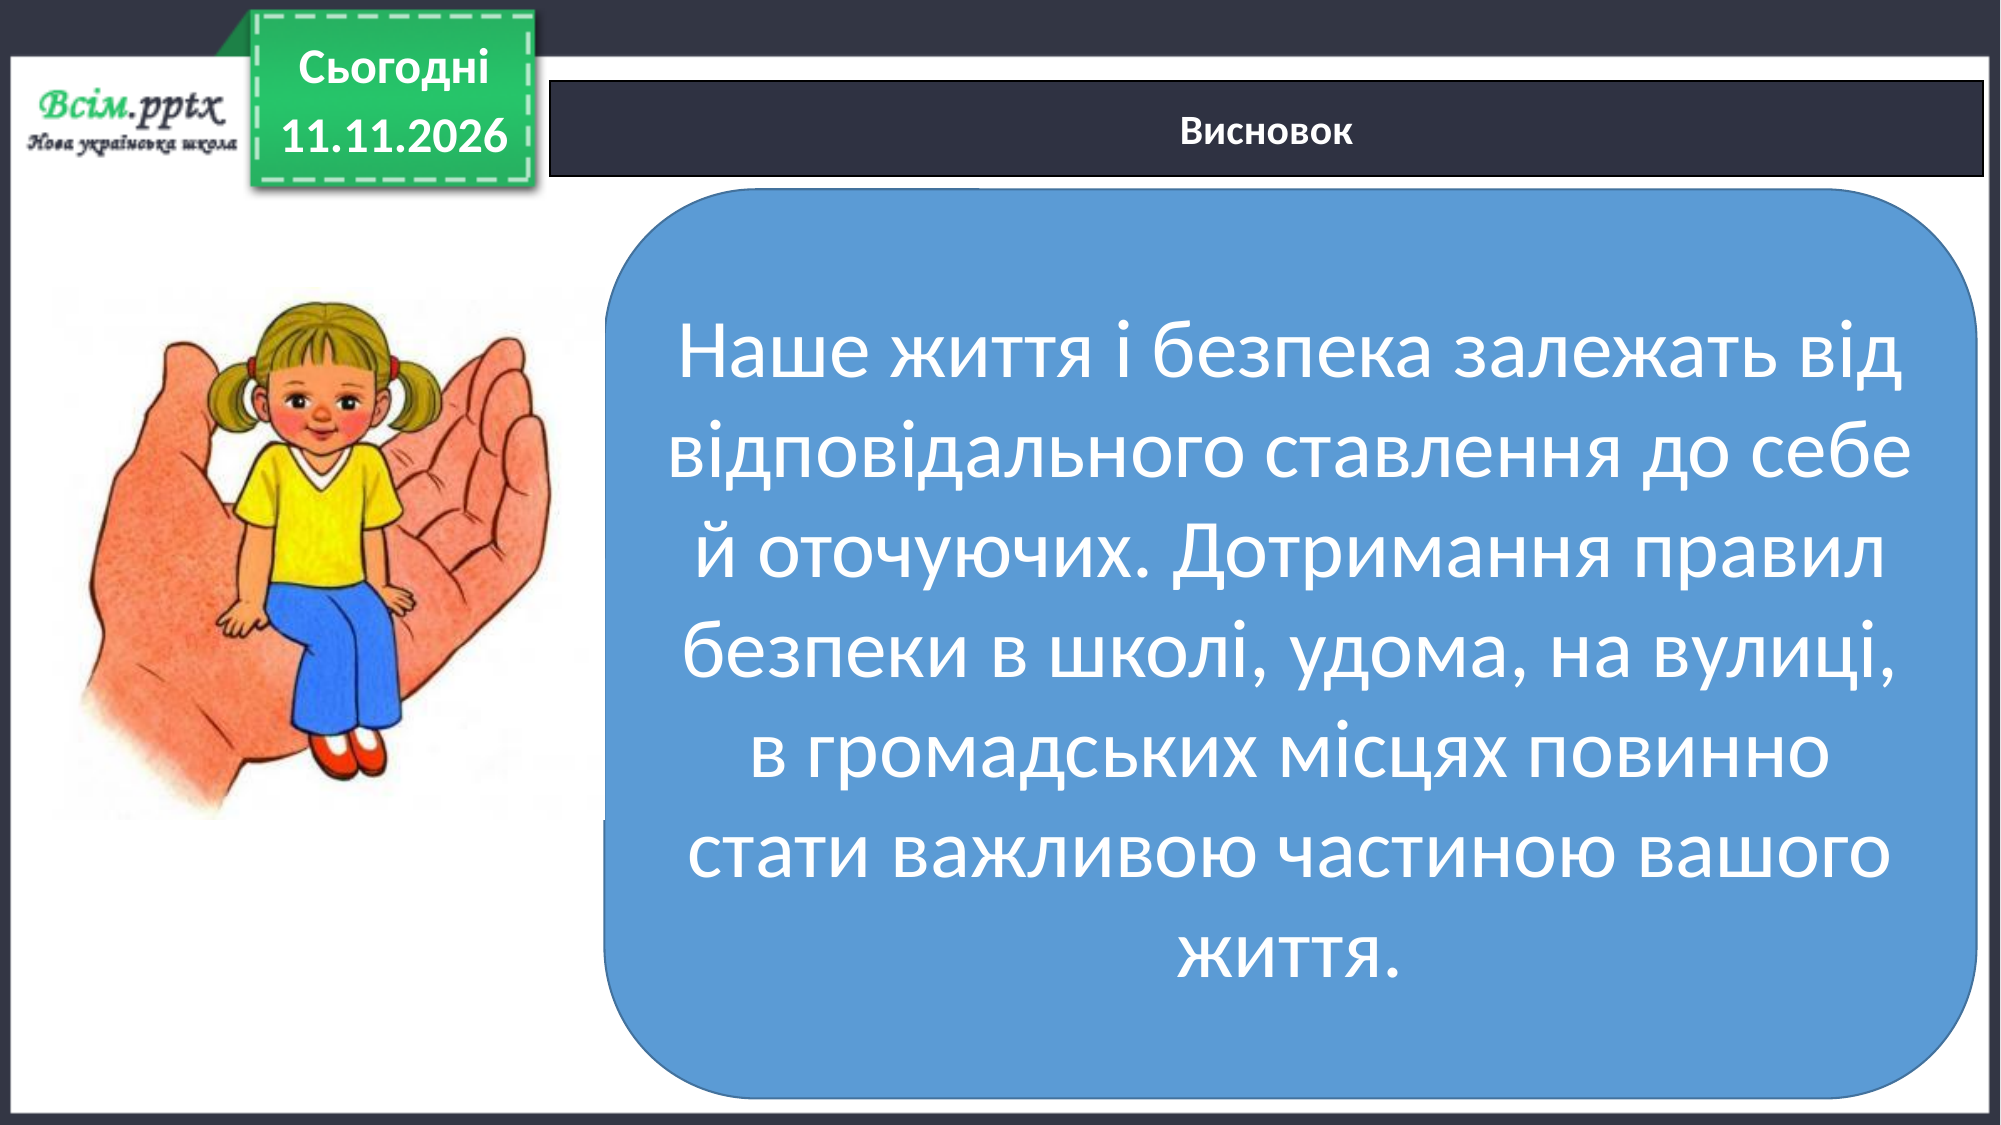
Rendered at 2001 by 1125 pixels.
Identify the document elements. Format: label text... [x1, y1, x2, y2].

text_box Наше життя і безпека залежать від відповідального ставлення до себе й оточуючих. Дотримання правил безпеки в школі, удома, на вулиці, в громадських місцях повинно стати важливою частиною вашого життя. [603, 188, 1978, 1100]
text_box Висновок [549, 80, 1984, 177]
text_box 30.03.2022 [263, 101, 524, 164]
picture [0, 0, 2001, 1125]
text_box Сьогодні [284, 26, 535, 101]
